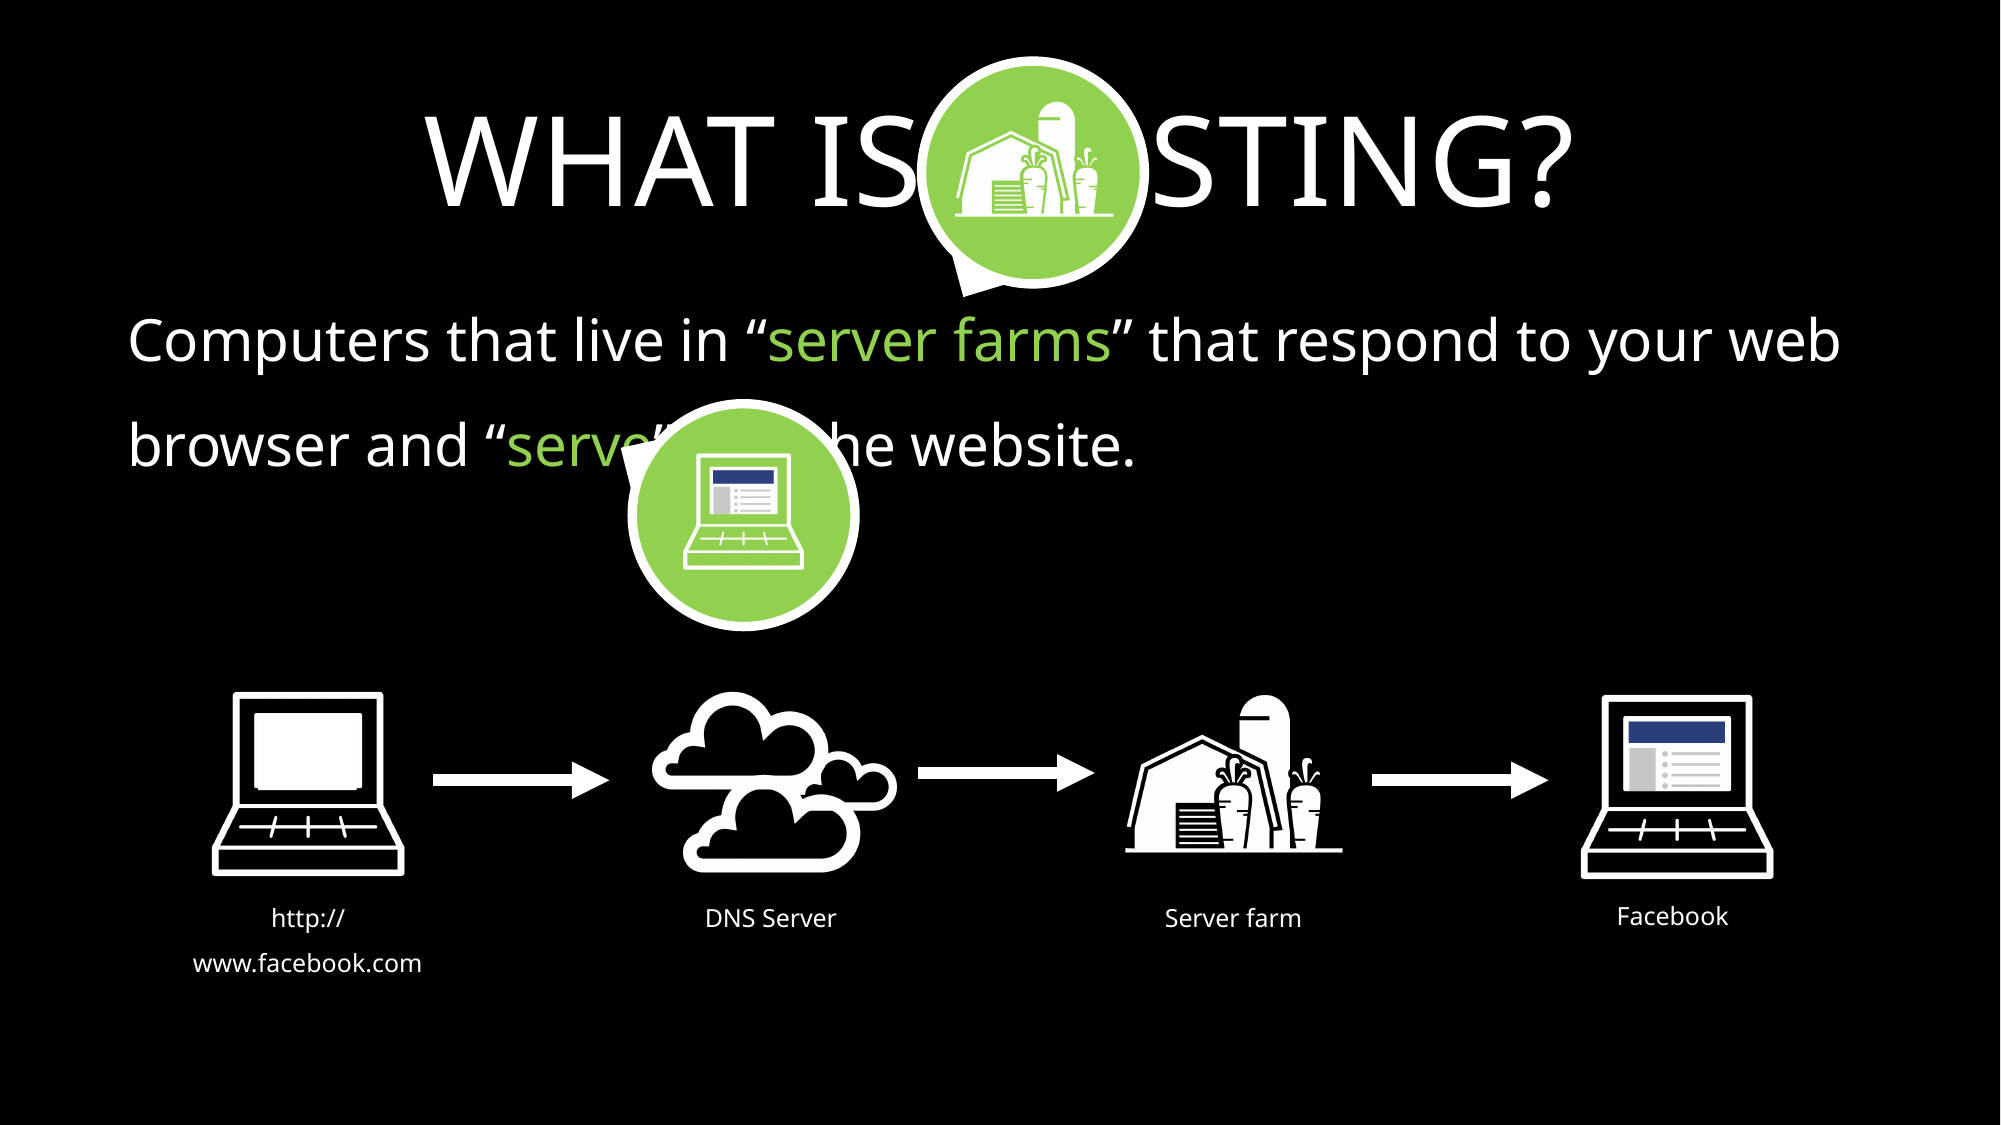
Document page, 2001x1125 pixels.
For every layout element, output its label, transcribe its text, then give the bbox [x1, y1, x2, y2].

text_box Server farm [1076, 880, 1391, 940]
text_box Facebook [1515, 877, 1830, 938]
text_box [637, 652, 906, 886]
picture [1552, 680, 1802, 886]
title What is HOSTING? [1145, 91, 2000, 238]
text_box Computers that live in “server farms” that respond to your web browser and “serve” you the website. [112, 260, 1861, 486]
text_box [618, 403, 856, 627]
picture [183, 677, 433, 884]
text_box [921, 61, 1145, 300]
title What is HOSTING? [0, 91, 921, 238]
text_box DNS Server [613, 880, 928, 940]
picture [1095, 654, 1372, 886]
text_box http://www.facebook.com [151, 880, 466, 985]
